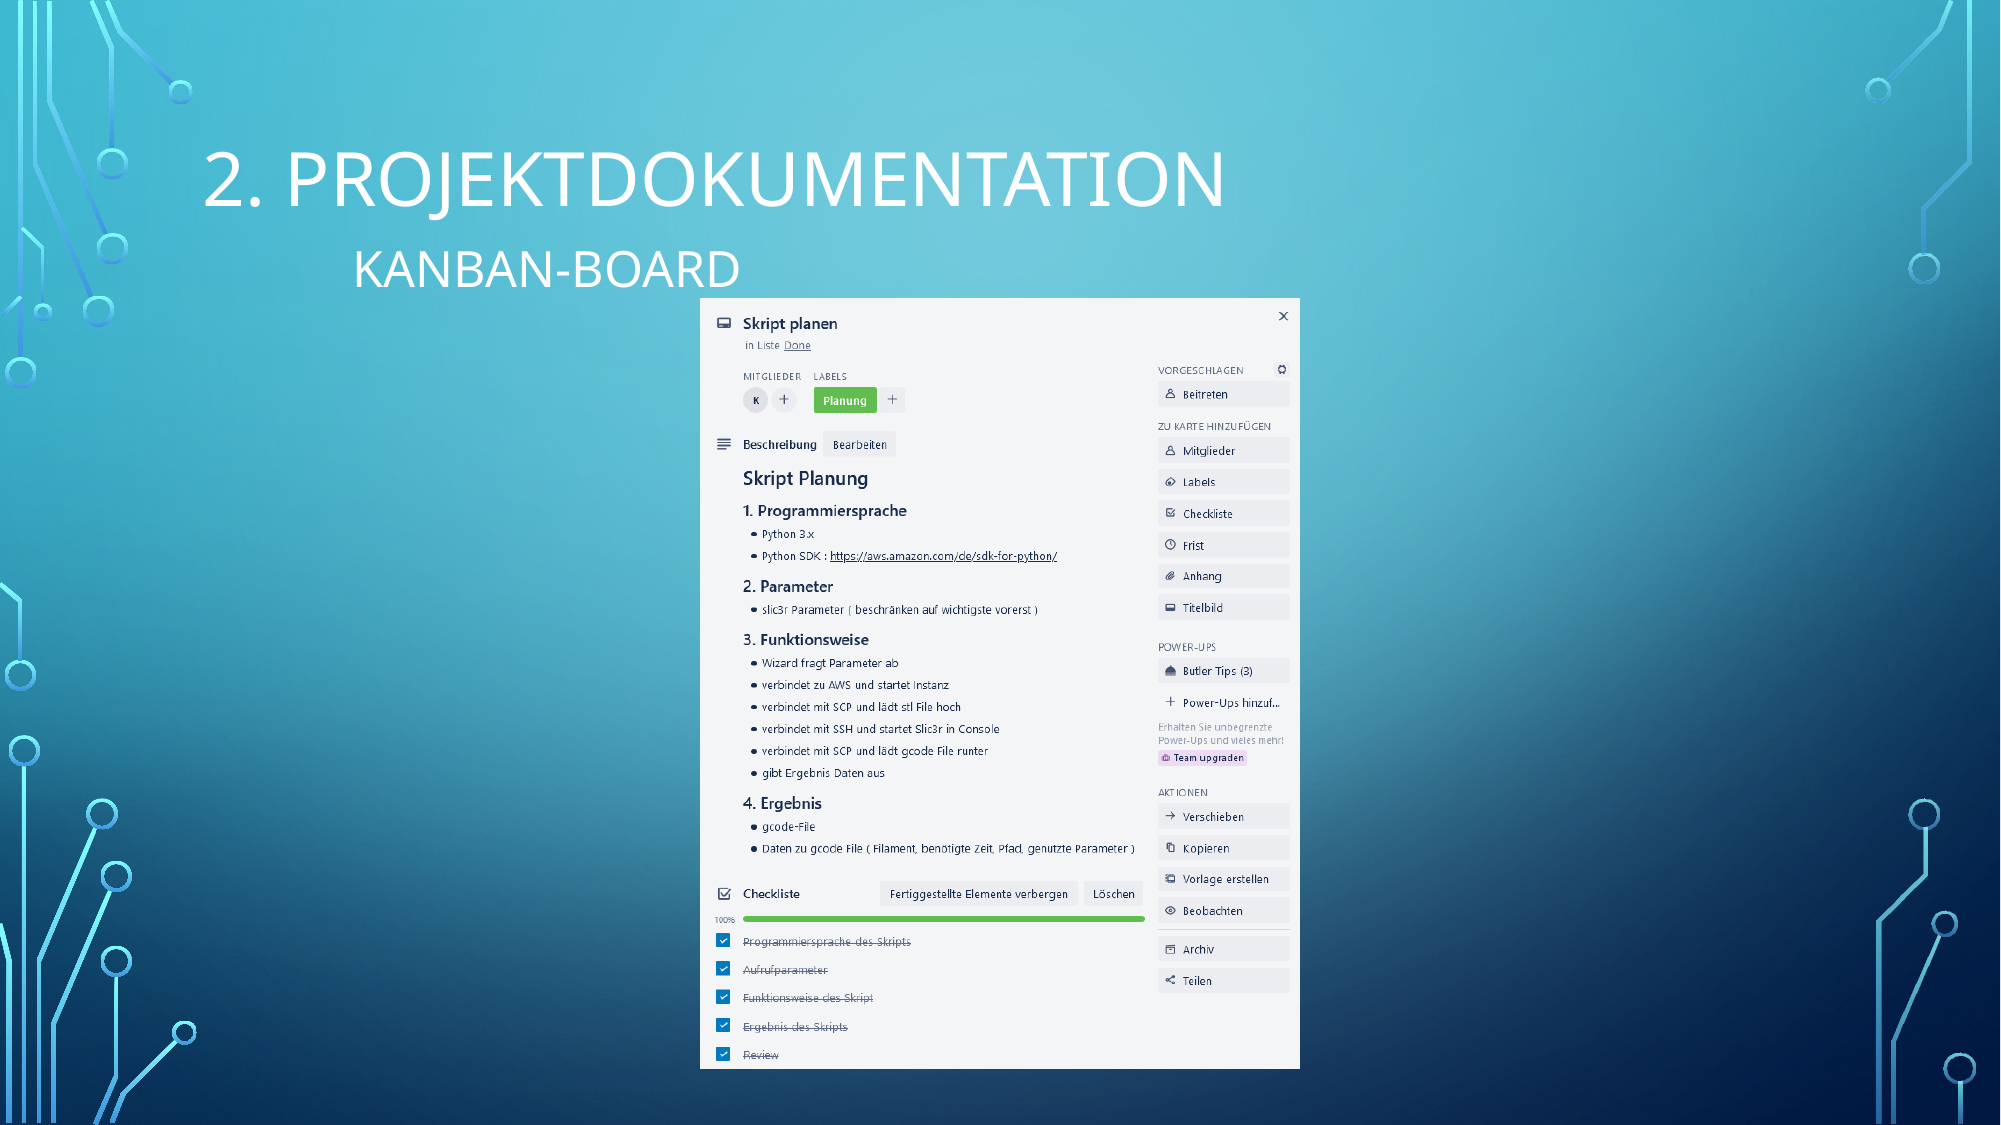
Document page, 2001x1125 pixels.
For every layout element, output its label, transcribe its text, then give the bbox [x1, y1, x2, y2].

picture [699, 298, 1301, 1070]
title 2. Projektdokumentation Kanban-board [187, 101, 1813, 344]
